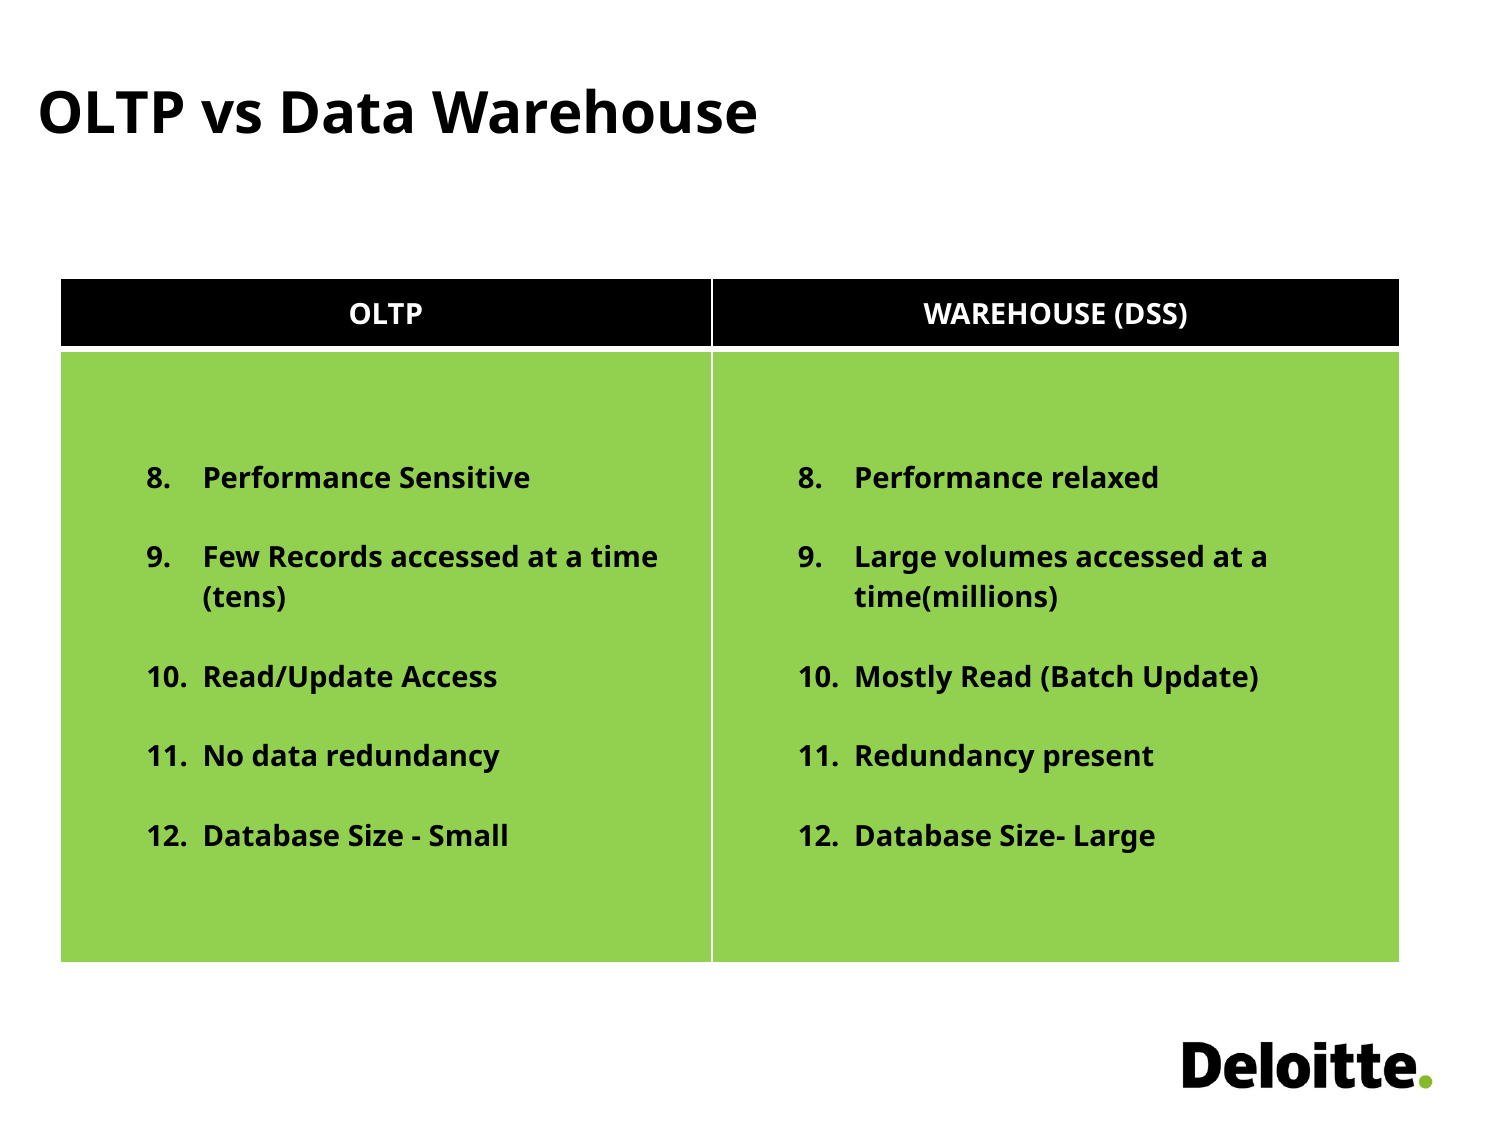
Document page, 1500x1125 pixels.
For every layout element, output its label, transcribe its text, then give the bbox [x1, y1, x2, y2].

title OLTP vs Data Warehouse [37, 75, 1422, 190]
table_cell Performance Sensitive Few Records accessed at a time (tens) Read/Update Access No data redundancy Database Size - Small [61, 352, 711, 962]
table_header WAREHOUSE (DSS) [713, 279, 1399, 346]
table_header OLTP [61, 279, 711, 346]
table_cell Performance relaxed Large volumes accessed at a time(millions) Mostly Read (Batch Update) Redundancy present Database Size- Large [713, 352, 1399, 962]
picture [1174, 1033, 1437, 1095]
